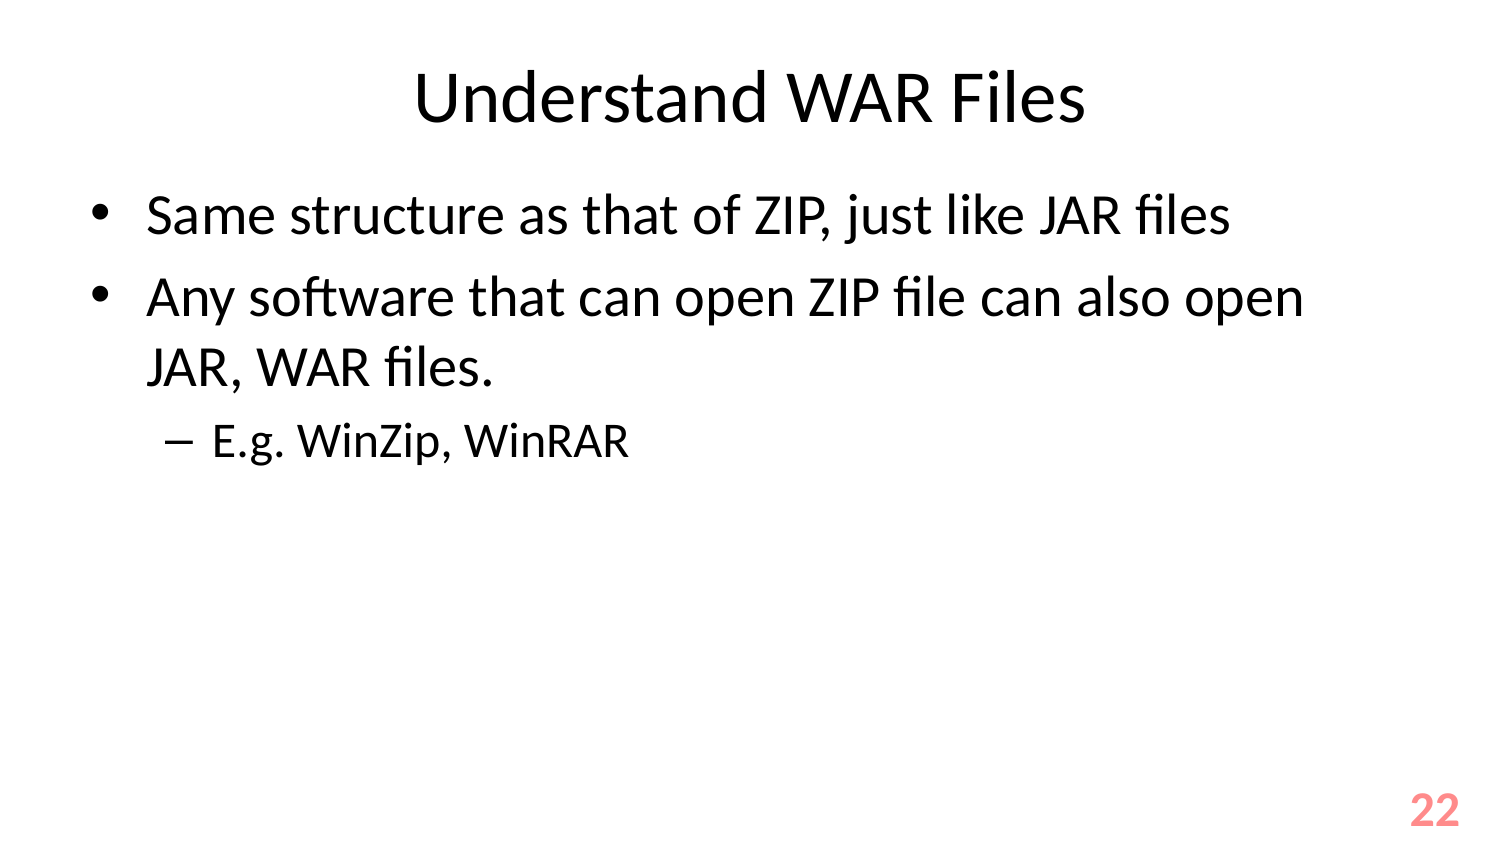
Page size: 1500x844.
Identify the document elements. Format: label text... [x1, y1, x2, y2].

title Understand WAR Files [75, 21, 1425, 163]
slide_number 22 [1125, 784, 1475, 830]
list Same structure as that of ZIP, just like JAR files Any software that can open ZIP file can also open JAR, WAR files. E.g. WinZip, WinRAR [75, 168, 1425, 726]
